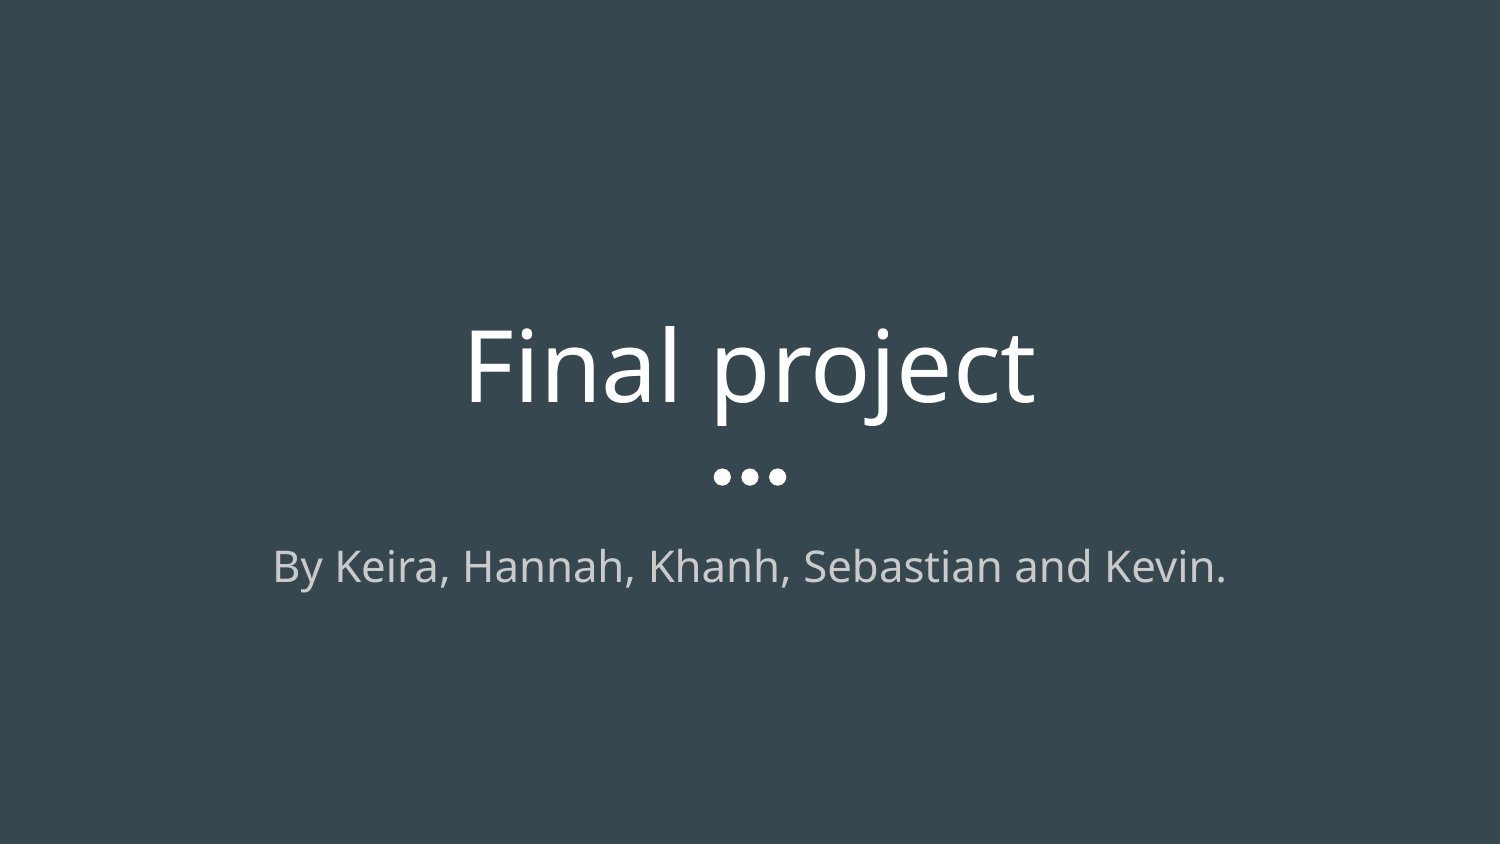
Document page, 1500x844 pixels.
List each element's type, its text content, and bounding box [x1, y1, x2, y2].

subtitle By Keira, Hannah, Khanh, Sebastian and Kevin. [110, 520, 1390, 651]
title Final project [110, 162, 1390, 447]
